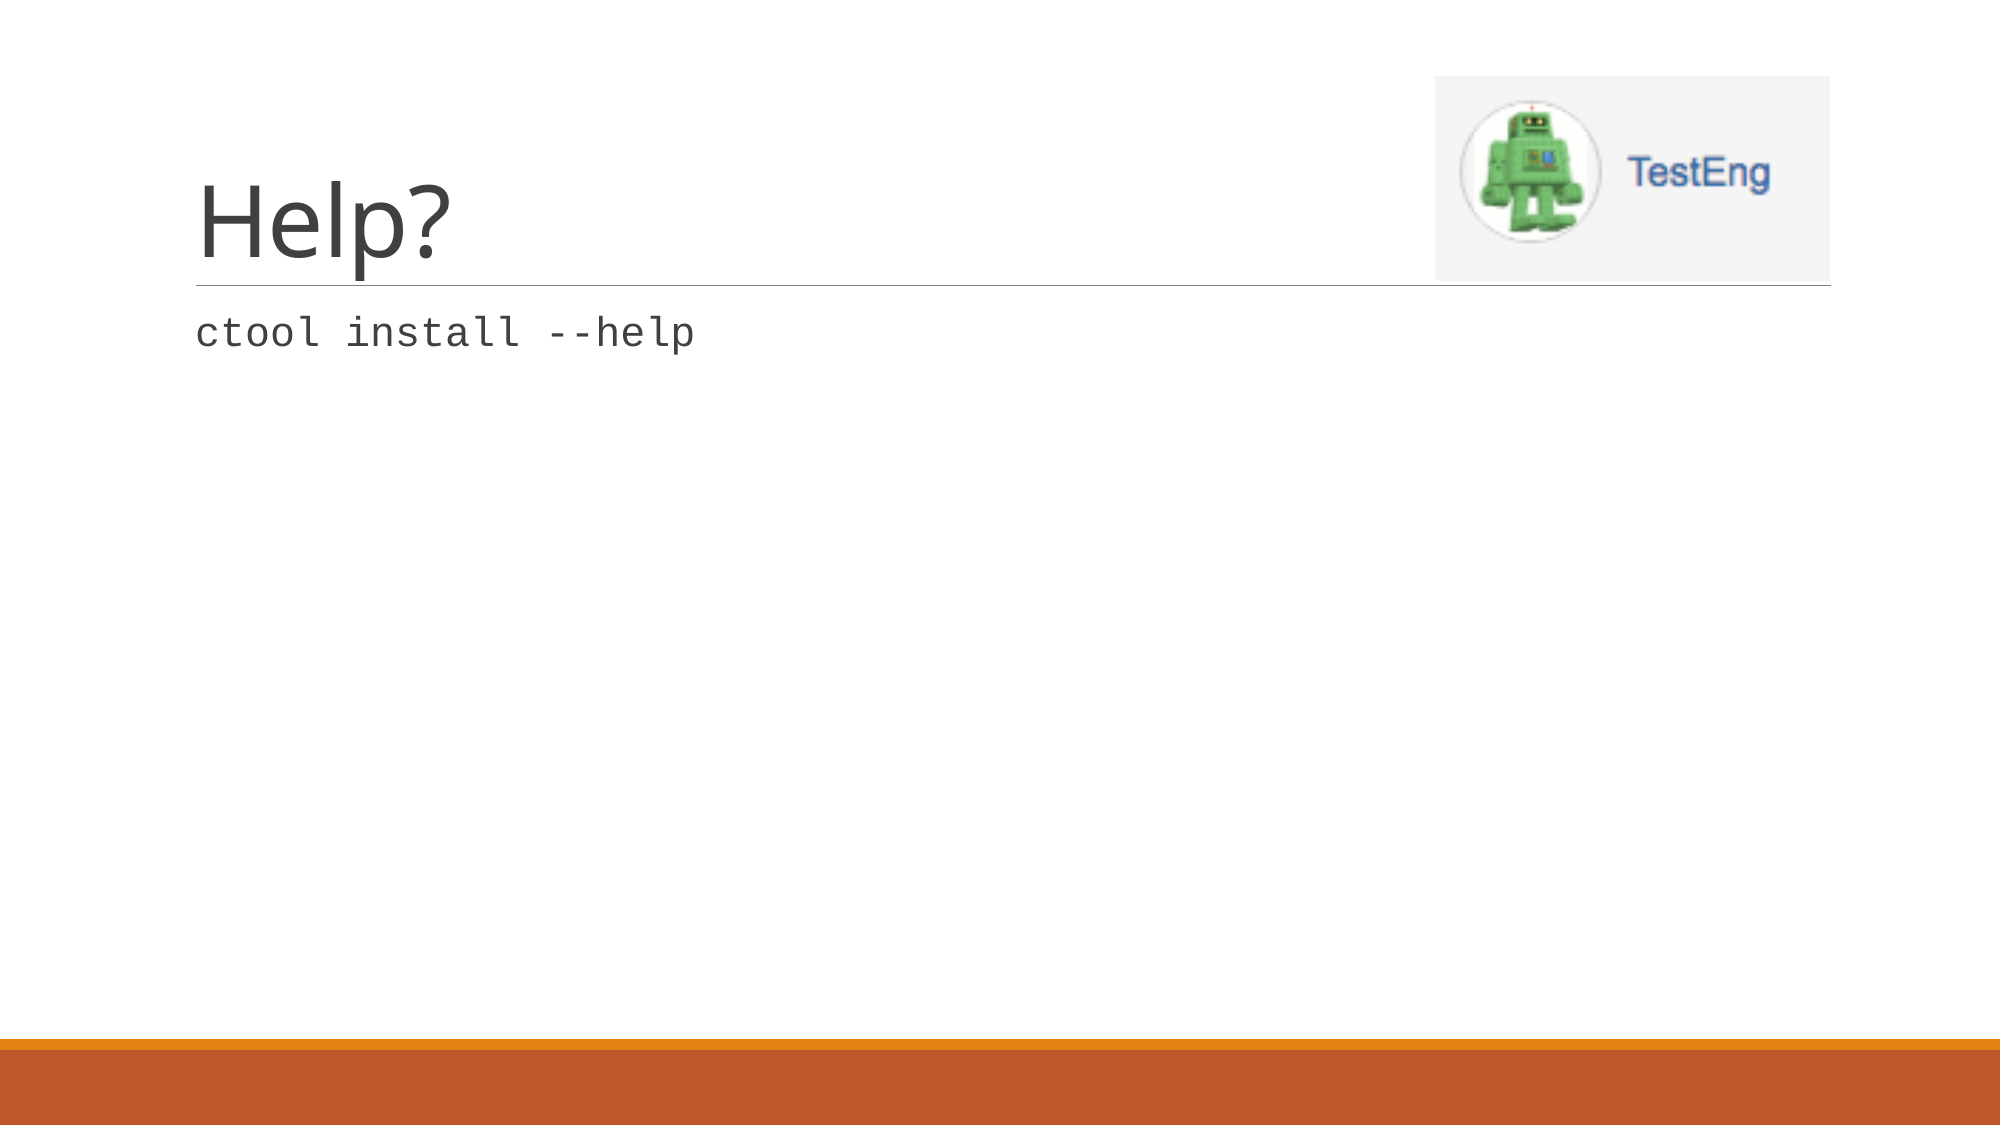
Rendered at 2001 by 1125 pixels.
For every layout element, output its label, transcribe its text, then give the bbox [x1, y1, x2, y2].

title Help? [180, 47, 1830, 285]
picture [1435, 76, 1831, 282]
list ctool install --help [180, 302, 1830, 963]
